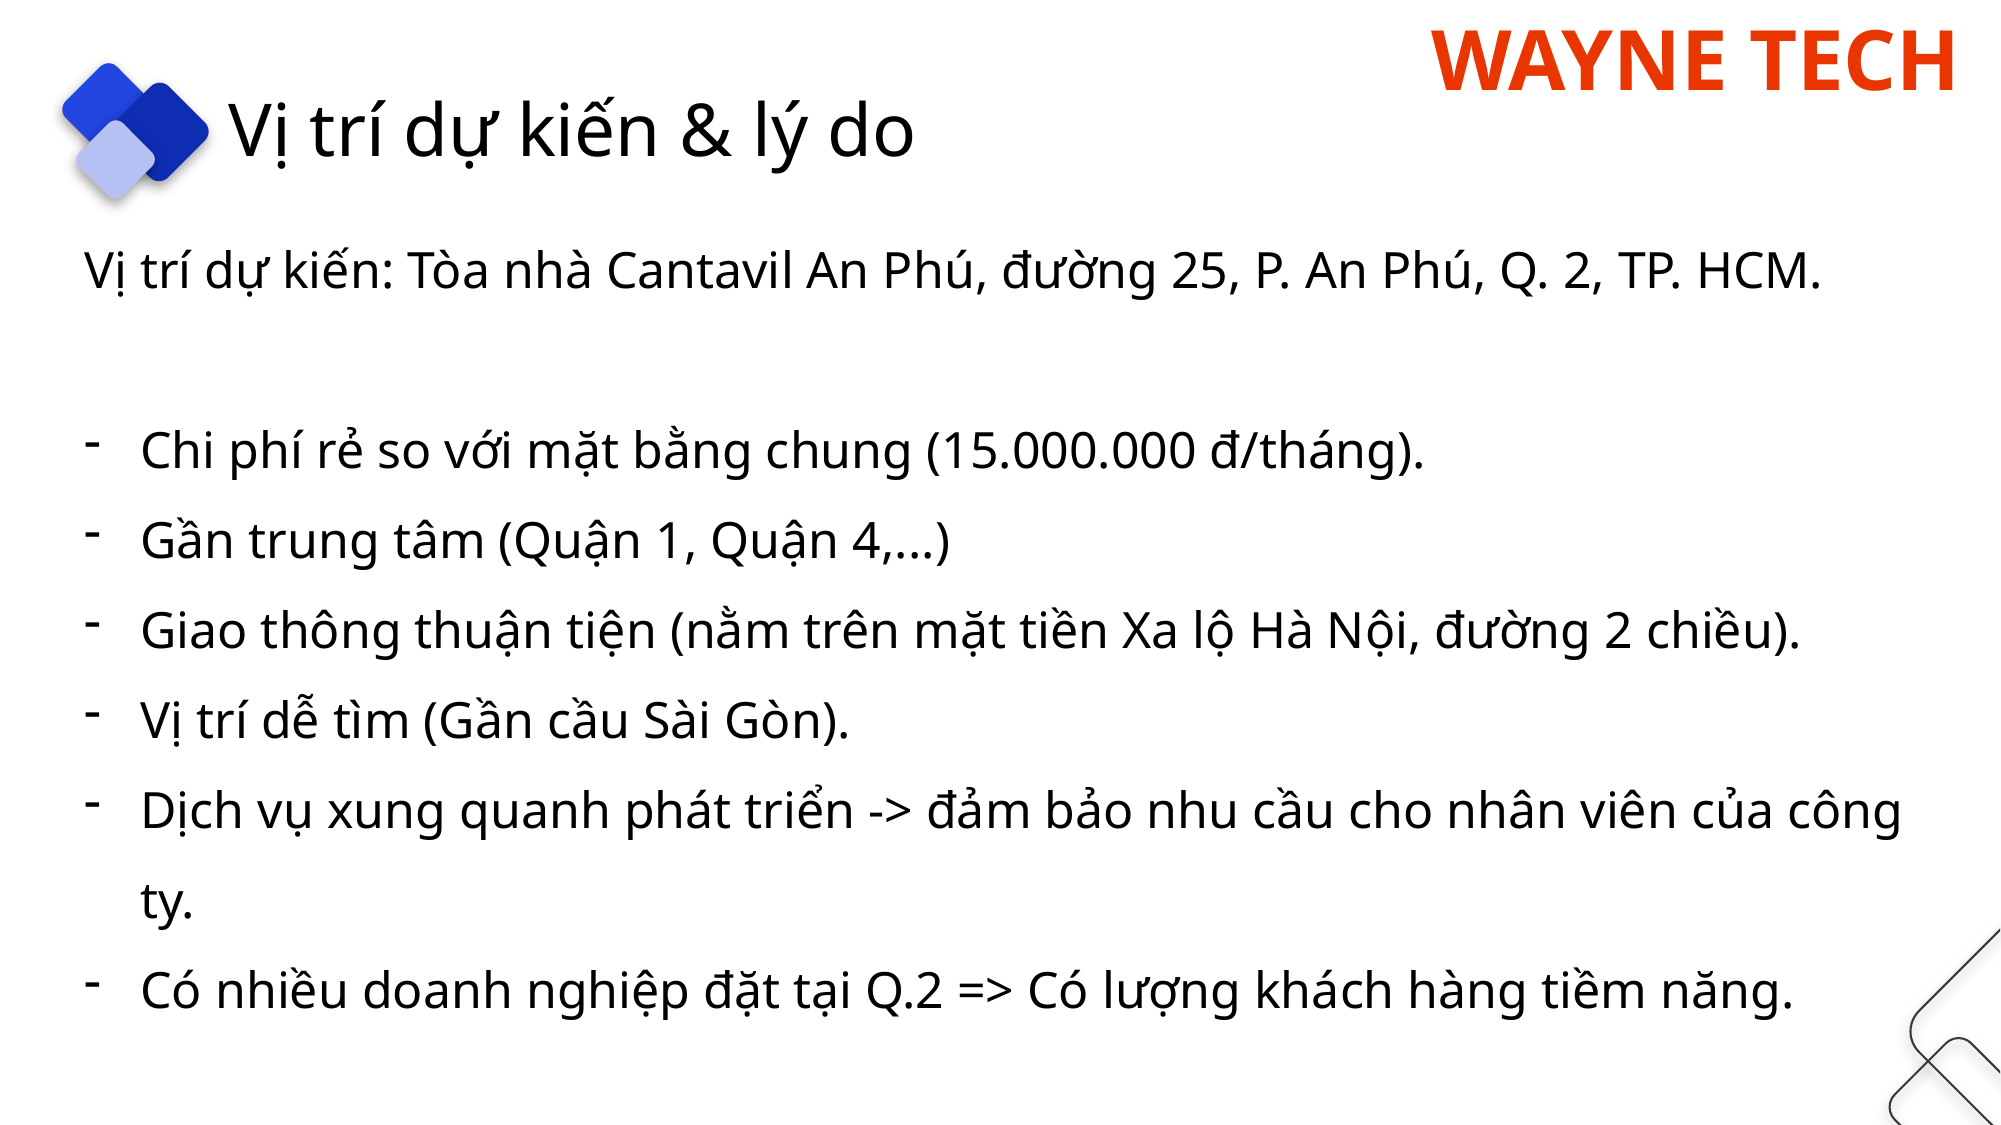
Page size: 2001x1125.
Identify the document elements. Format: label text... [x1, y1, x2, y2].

text_box Vị trí dự kiến & lý do [213, 75, 1657, 178]
text_box Vị trí dự kiến: Tòa nhà Cantavil An Phú, đường 25, P. An Phú, Q. 2, TP. HCM. Chi phí rẻ so với mặt bằng chung (15.000.000 đ/tháng). Gần trung tâm (Quận 1, Quận 4,...) Giao thông thuận tiện (nằm trên mặt tiền Xa lộ Hà Nội, đường 2 chiều). Vị trí dễ tìm (Gần cầu Sài Gòn). Dịch vụ xung quanh phát triển -> đảm bảo nhu cầu cho nhân viên của công ty. Có nhiều doanh nghiệp đặt tại Q.2 => Có lượng khách hàng tiềm năng. [69, 200, 1931, 1026]
